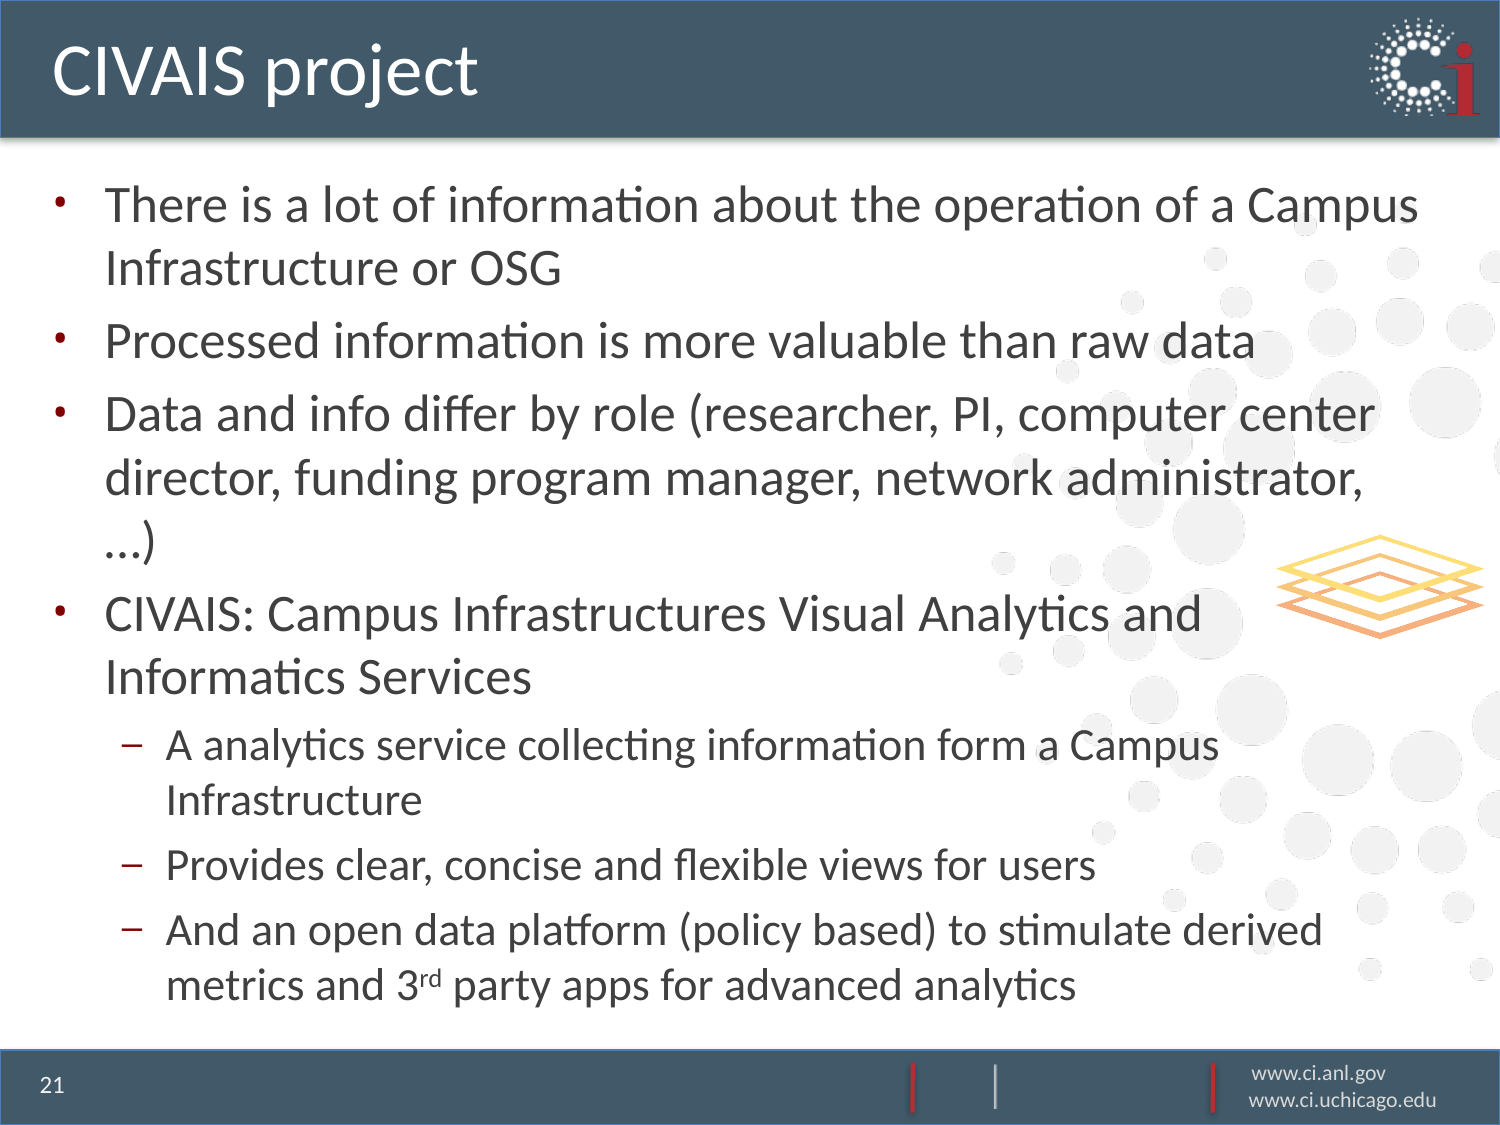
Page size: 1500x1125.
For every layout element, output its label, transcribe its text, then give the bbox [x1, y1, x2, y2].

title CIVAIS project [37, 0, 1202, 138]
list There is a lot of information about the operation of a Campus Infrastructure or OSG Processed information is more valuable than raw data Data and info differ by role (researcher, PI, computer center director, funding program manager, network administrator, …) CIVAIS: Campus Infrastructures Visual Analytics and Informatics Services A analytics service collecting information form a Campus Infrastructure Provides clear, concise and flexible views for users And an open data platform (policy based) to stimulate derived metrics and 3rd party apps for advanced analytics [37, 162, 1441, 1025]
